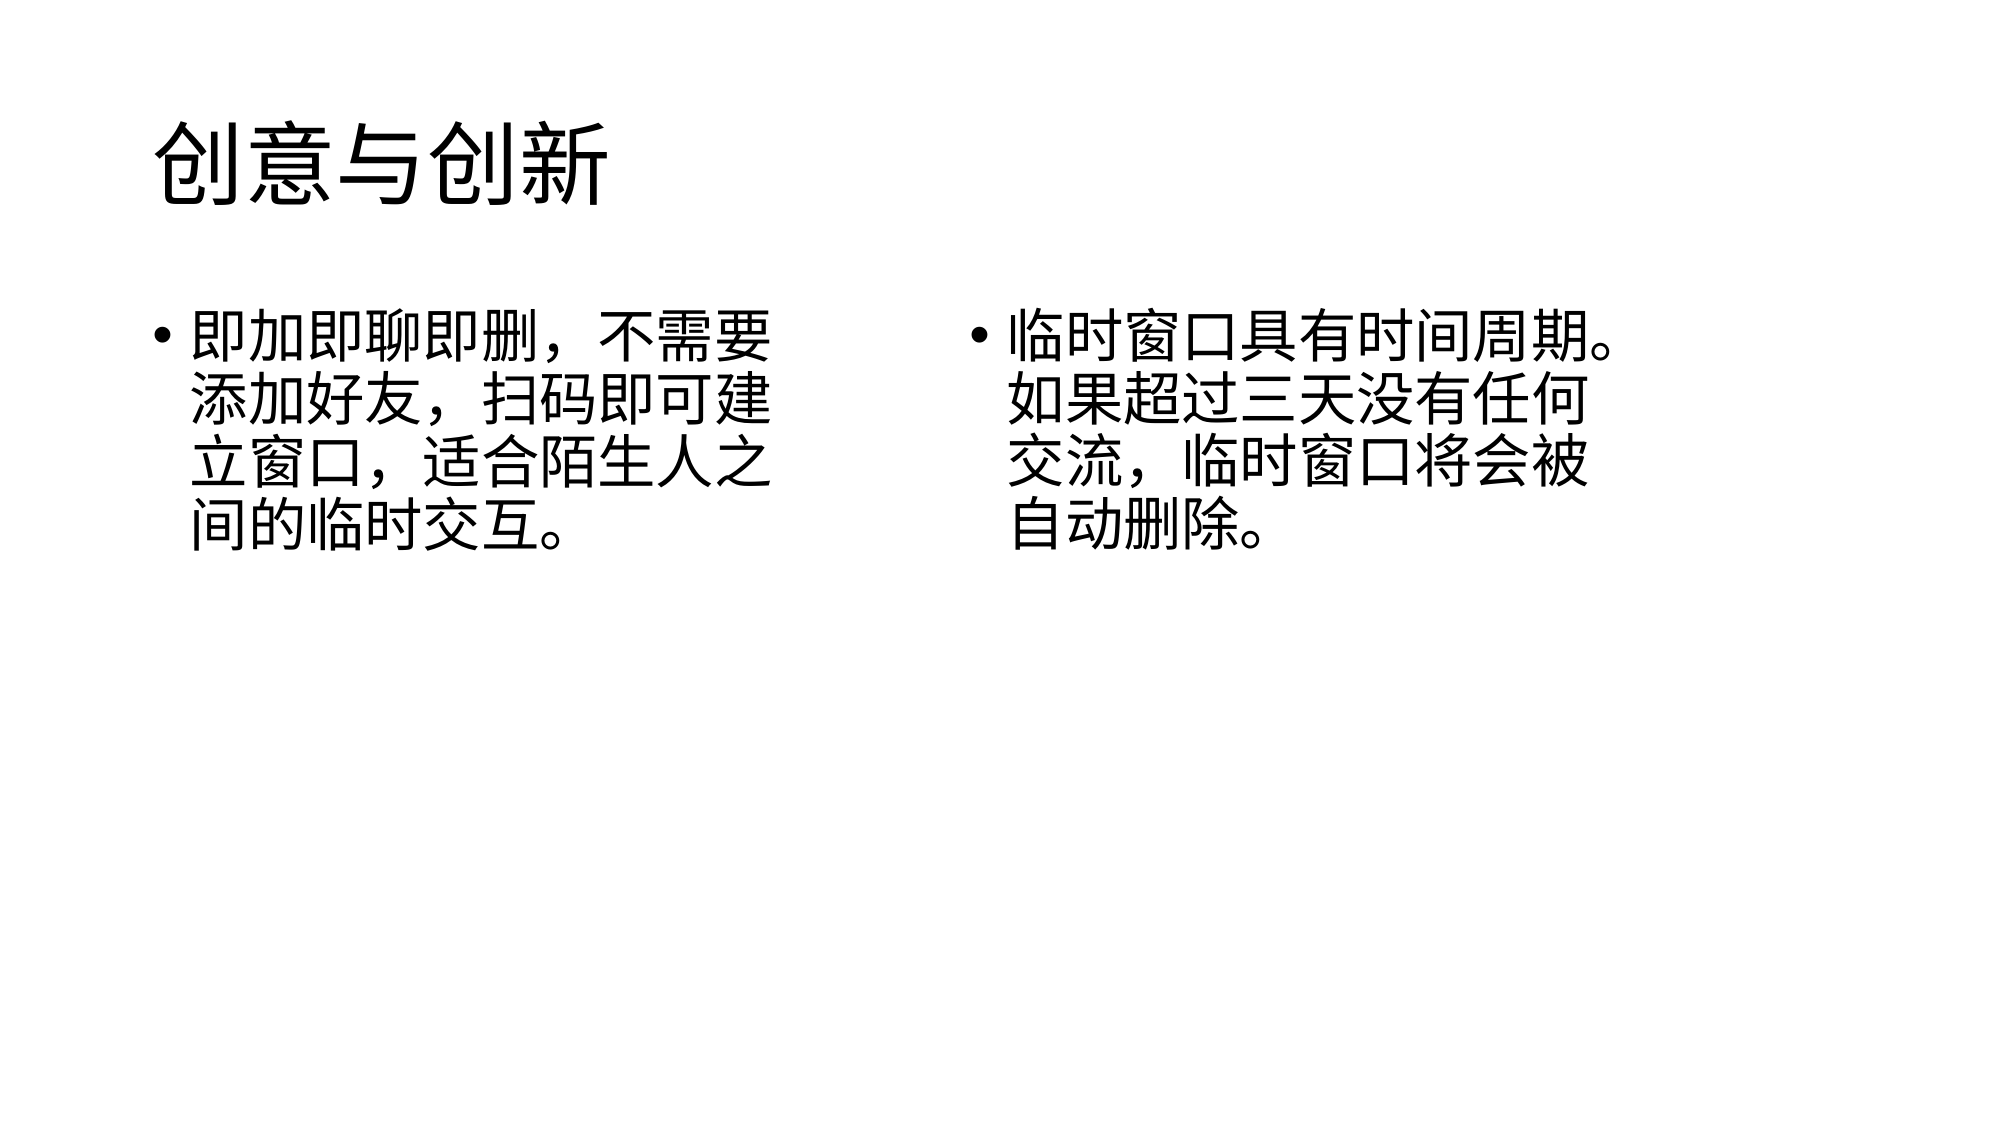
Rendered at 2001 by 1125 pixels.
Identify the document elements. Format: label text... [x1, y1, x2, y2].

list 即加即聊即删，不需要添加好友，扫码即可建立窗口，适合陌生人之间的临时交互。 [137, 299, 843, 1014]
text_box 临时窗口具有时间周期。如果超过三天没有任何交流，临时窗口将会被自动删除。 [954, 299, 1660, 1014]
title 创意与创新 [137, 59, 1863, 278]
